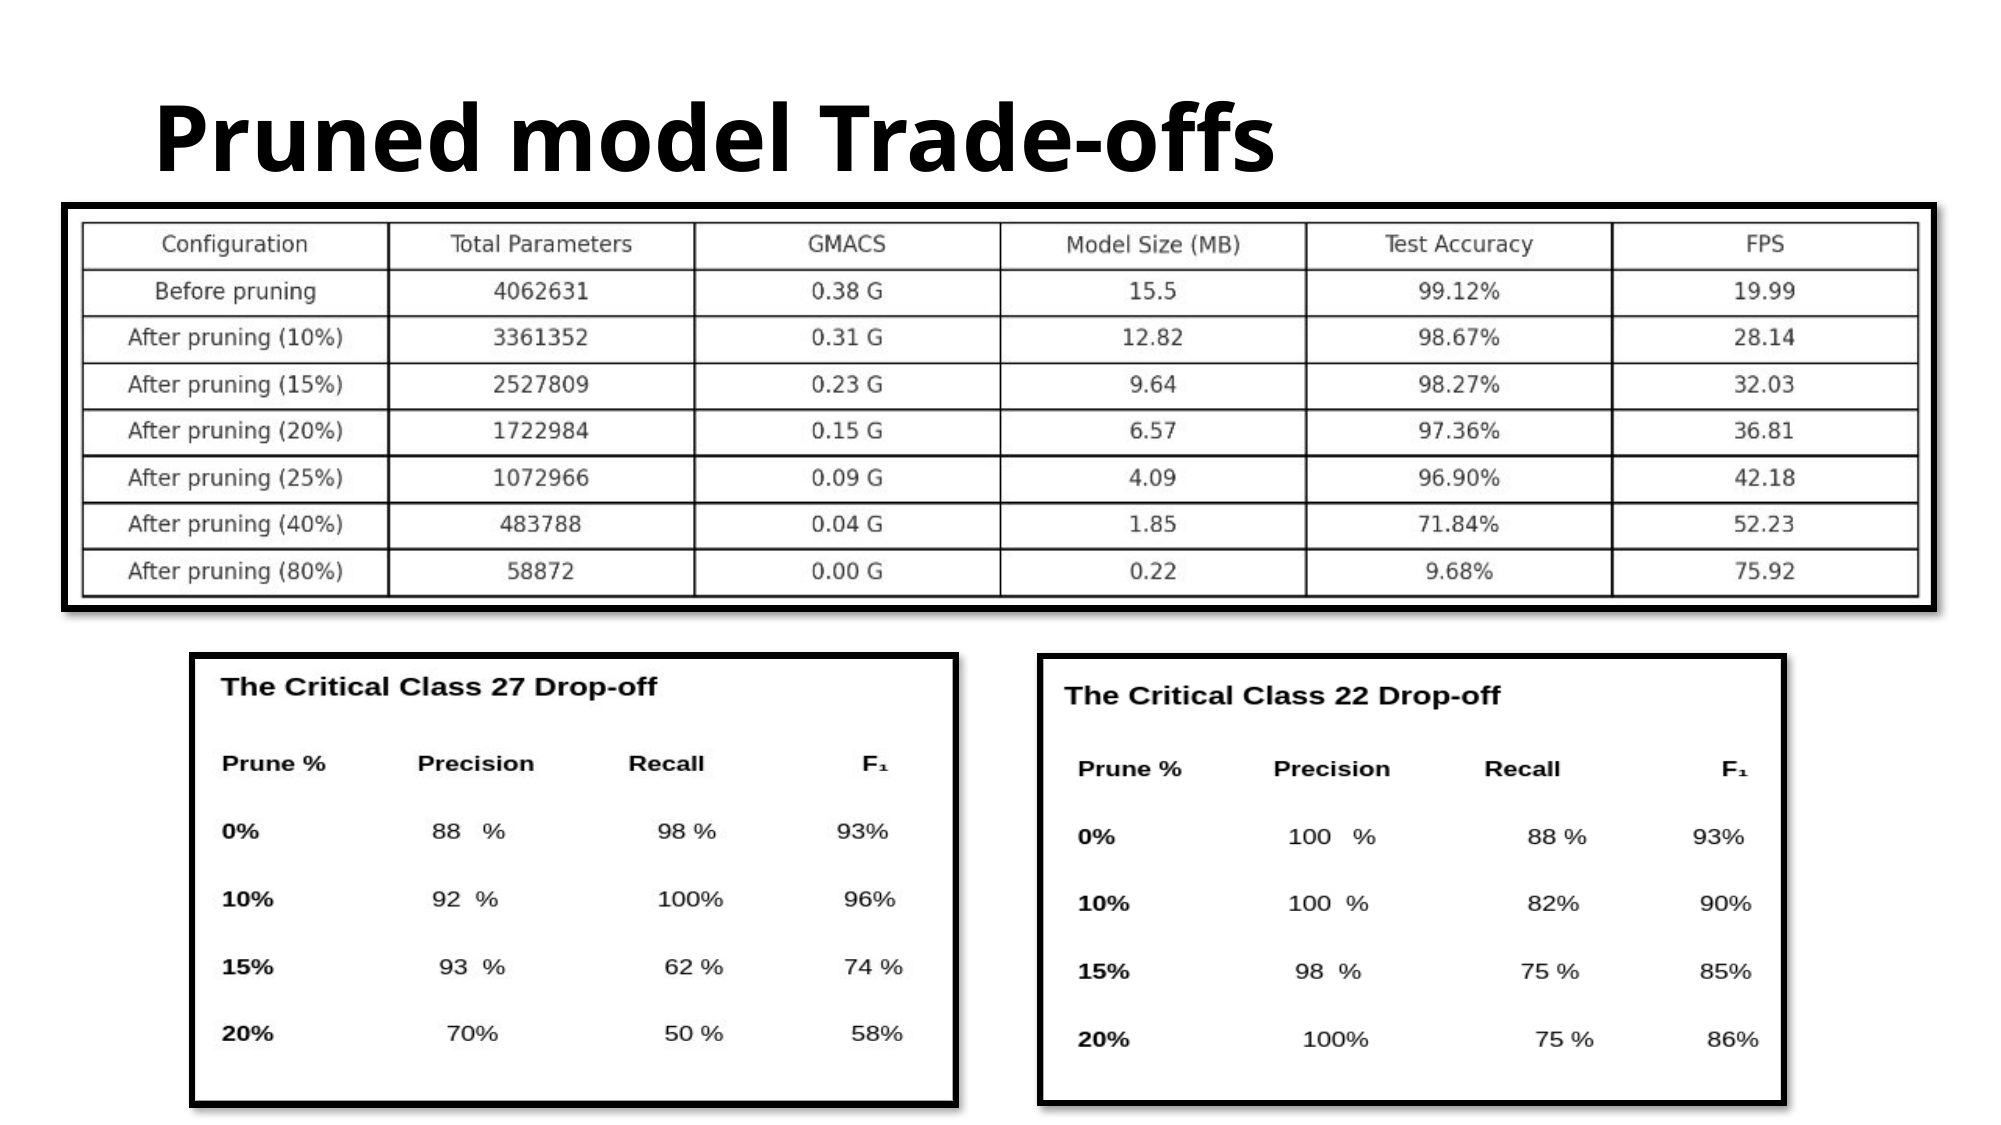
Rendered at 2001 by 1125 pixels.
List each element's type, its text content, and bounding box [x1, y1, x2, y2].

picture [1042, 658, 1782, 1101]
title Pruned model Trade-offs [137, 2, 1863, 200]
list [137, 622, 1863, 1014]
picture [66, 207, 1931, 606]
picture [194, 657, 954, 1102]
